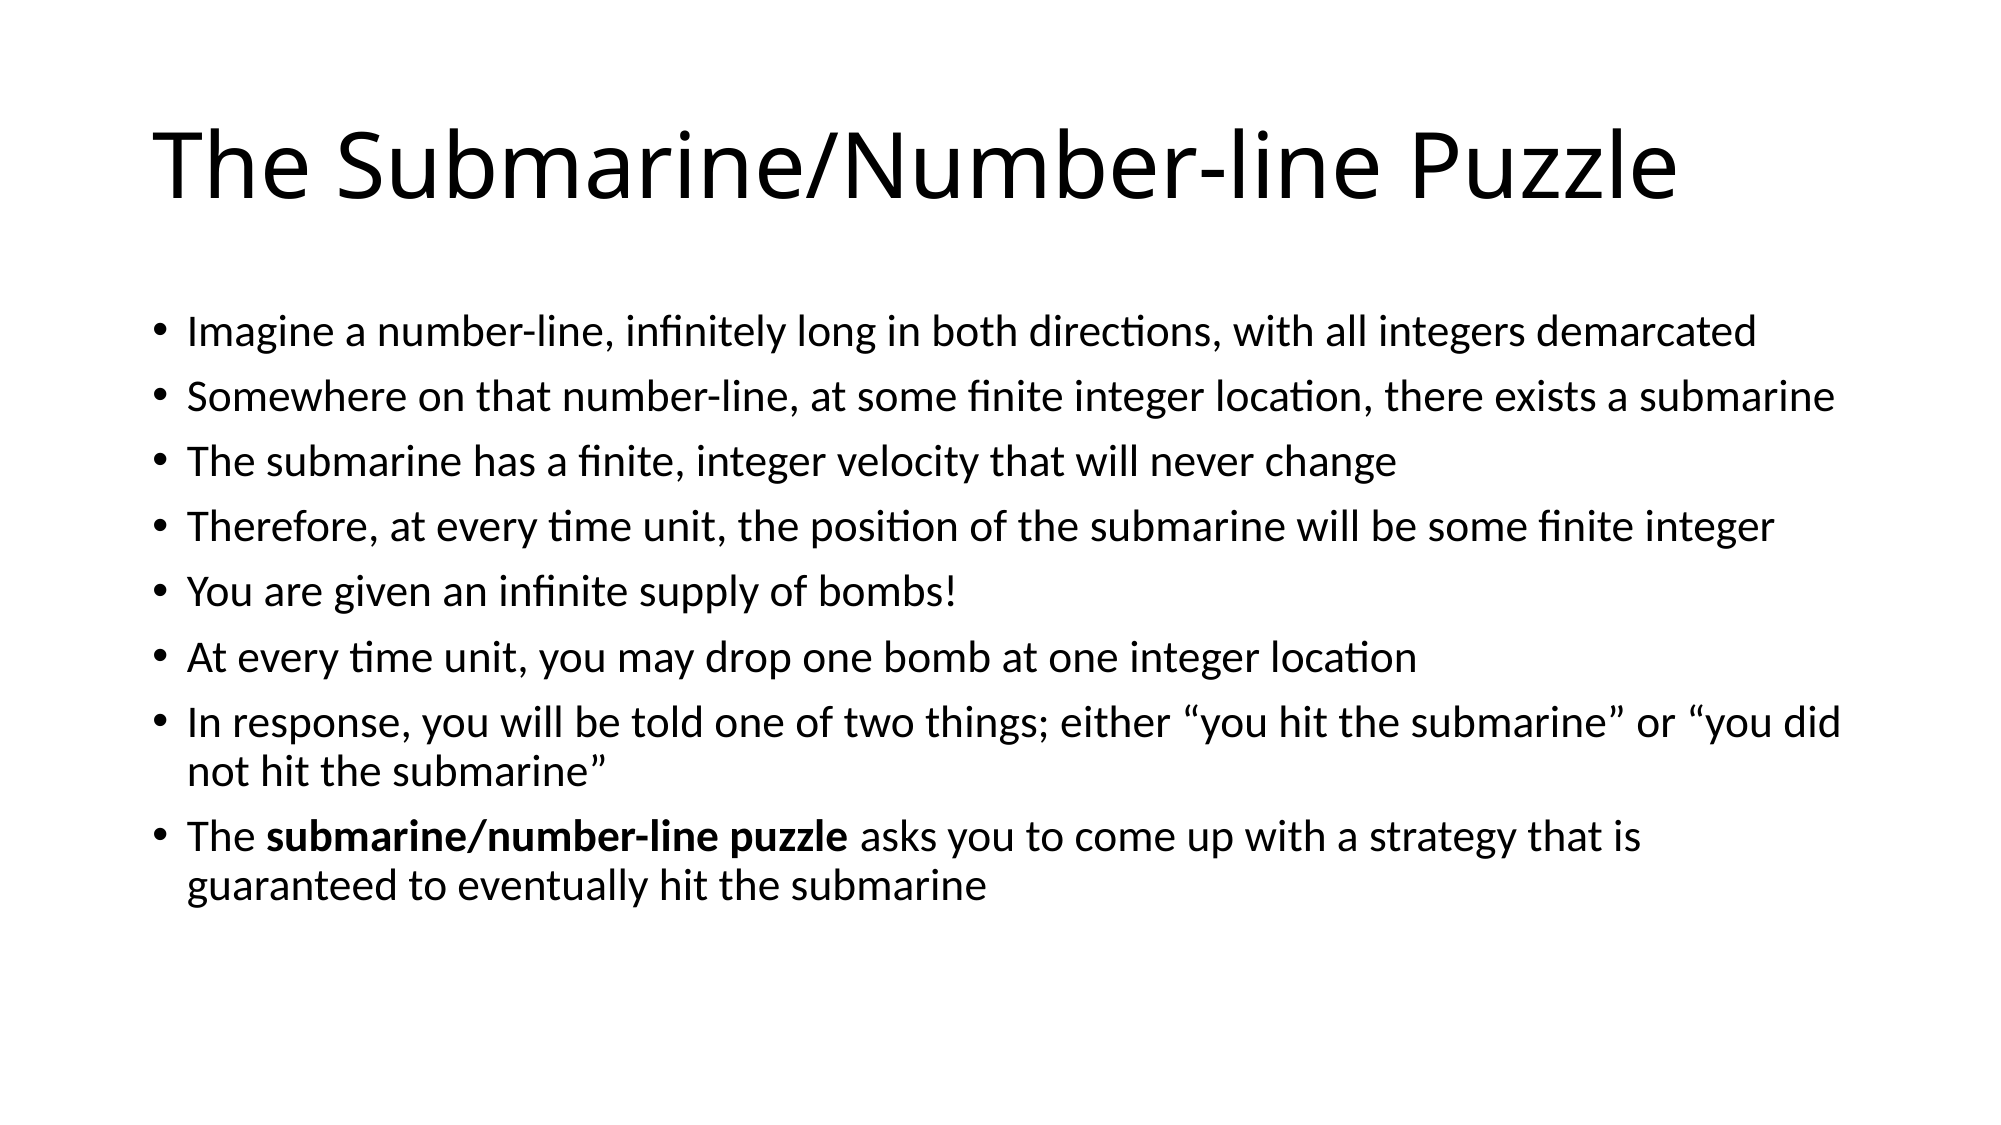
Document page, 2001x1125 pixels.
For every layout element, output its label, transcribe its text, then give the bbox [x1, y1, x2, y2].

title The Submarine/Number-line Puzzle [137, 59, 1863, 278]
list Imagine a number-line, infinitely long in both directions, with all integers demarcated Somewhere on that number-line, at some finite integer location, there exists a submarine The submarine has a finite, integer velocity that will never change Therefore, at every time unit, the position of the submarine will be some finite integer You are given an infinite supply of bombs! At every time unit, you may drop one bomb at one integer location In response, you will be told one of two things; either “you hit the submarine” or “you did not hit the submarine” The submarine/number-line puzzle asks you to come up with a strategy that is guaranteed to eventually hit the submarine [137, 299, 1863, 1014]
